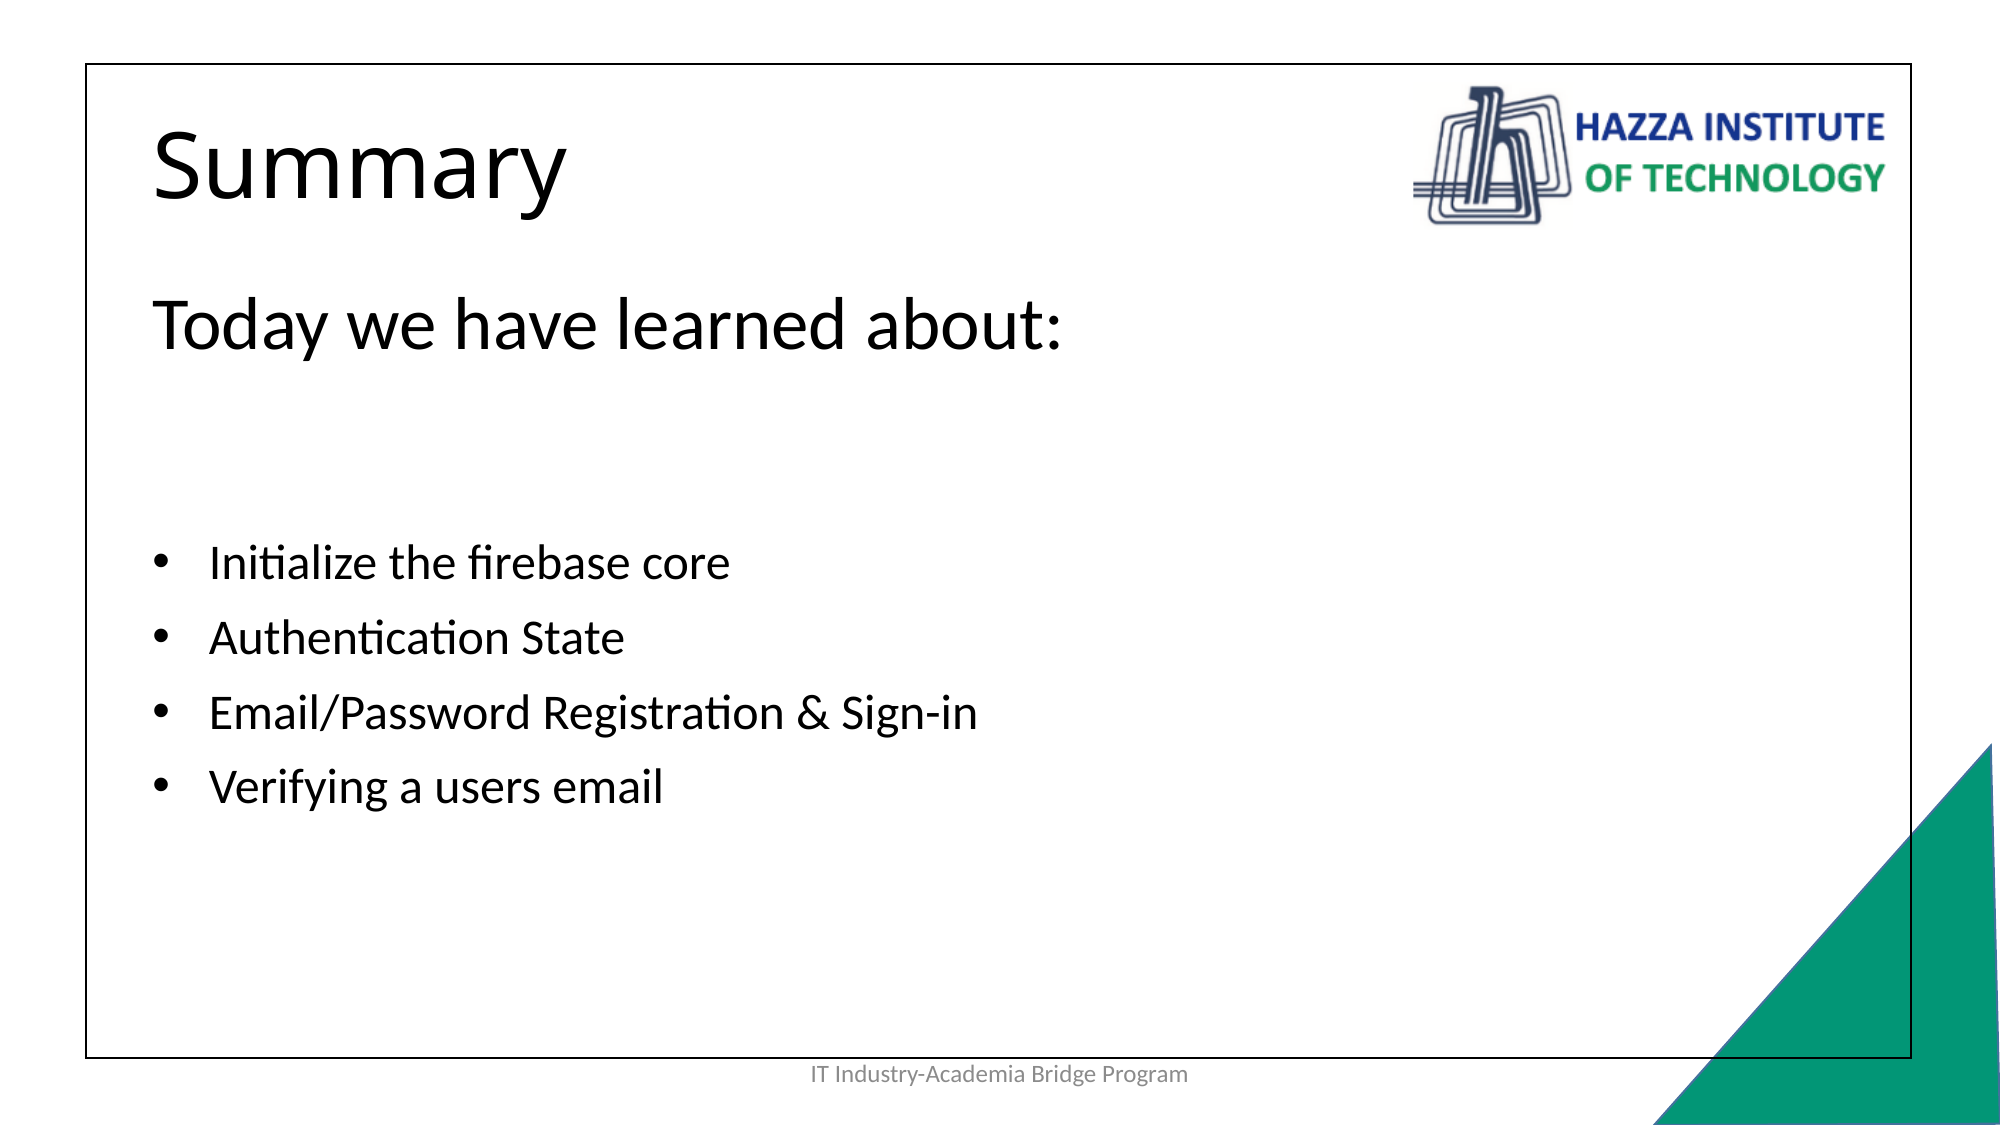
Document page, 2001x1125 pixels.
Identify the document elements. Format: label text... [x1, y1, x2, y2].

text_box [1652, 743, 2000, 1125]
title Summary [137, 59, 1863, 63]
picture [1405, 82, 1903, 230]
text_box [85, 63, 1912, 1059]
footer IT Industry-Academia Bridge Program [662, 1059, 1338, 1103]
